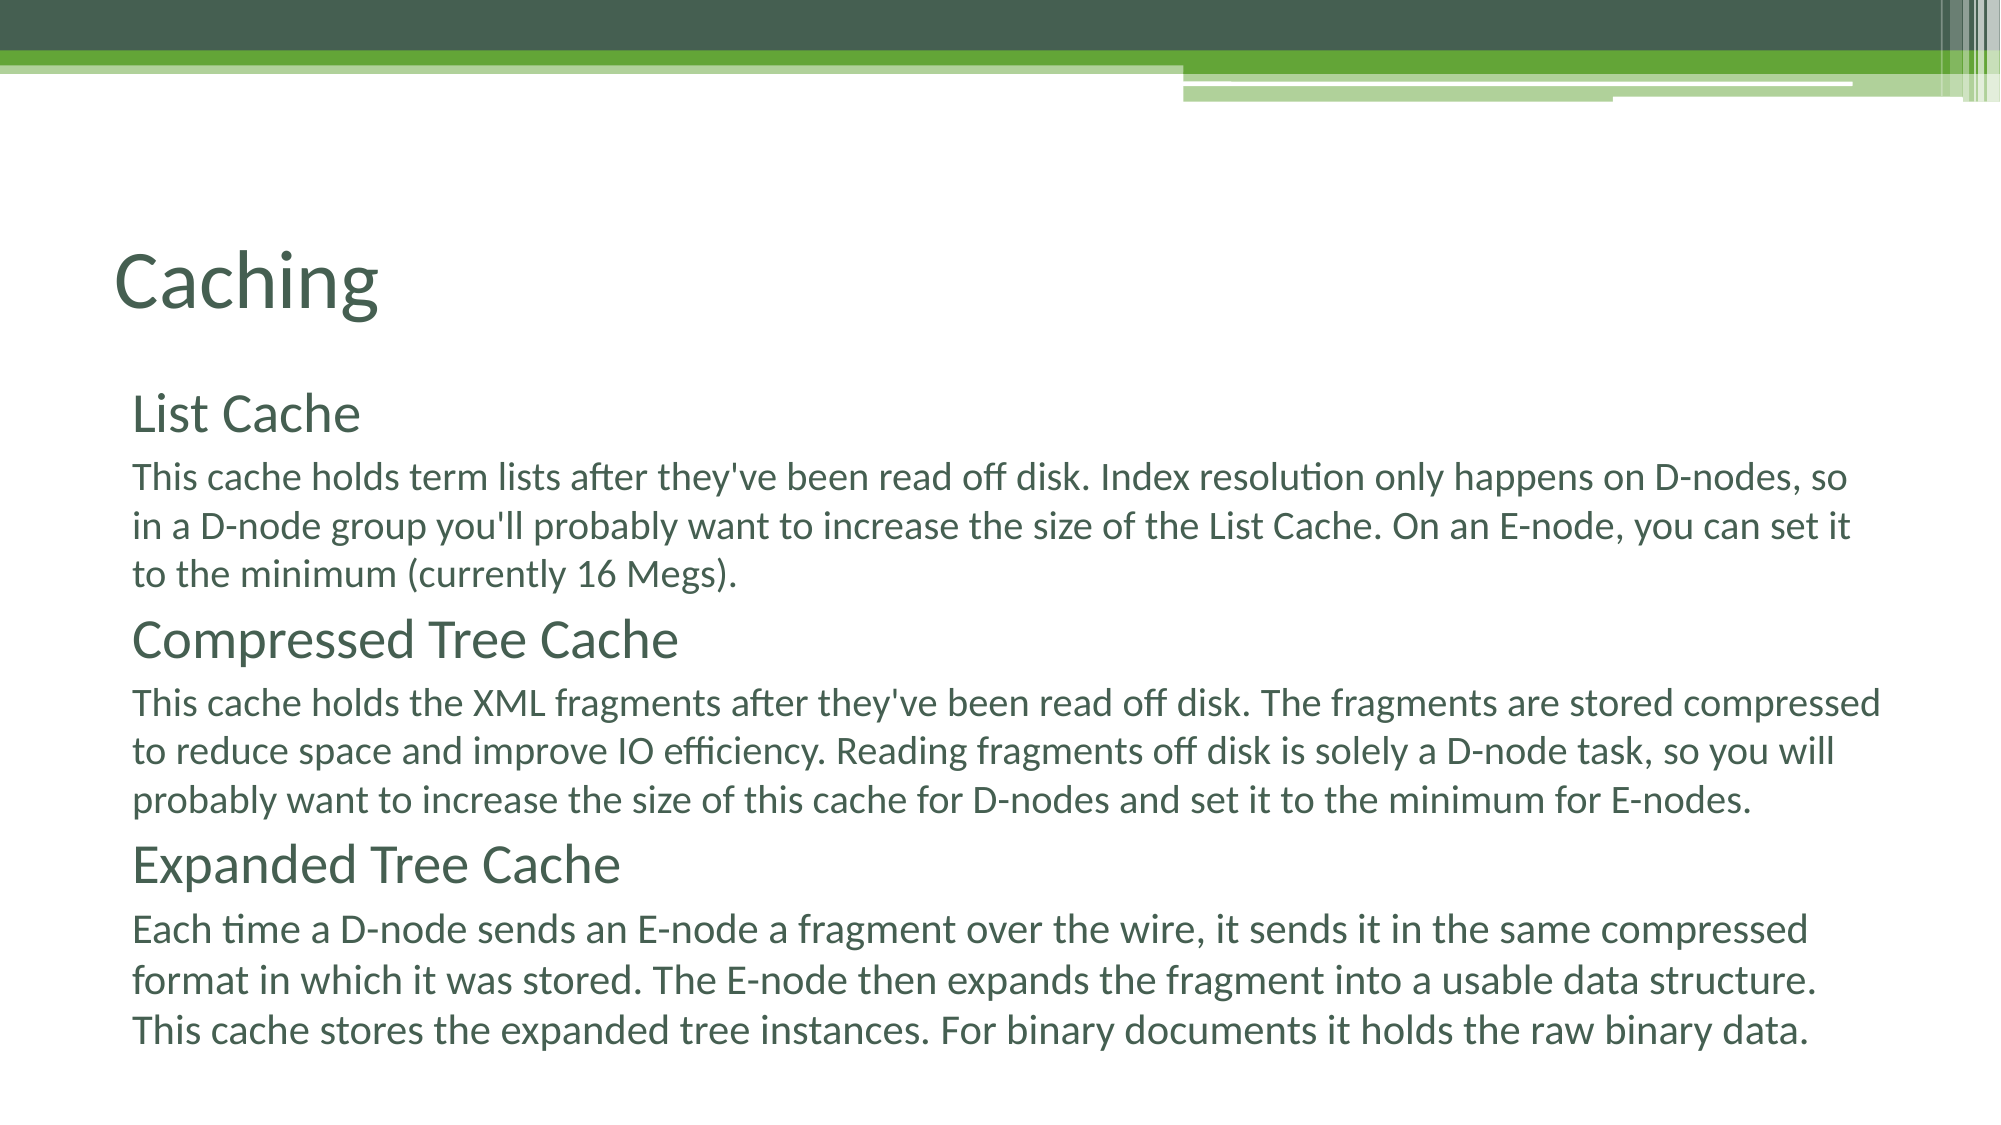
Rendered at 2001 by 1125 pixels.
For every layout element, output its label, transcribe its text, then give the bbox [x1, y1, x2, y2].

list List Cache This cache holds term lists after they've been read off disk. Index resolution only happens on D-nodes, so in a D-node group you'll probably want to increase the size of the List Cache. On an E-node, you can set it to the minimum (currently 16 Megs). Compressed Tree Cache This cache holds the XML fragments after they've been read off disk. The fragments are stored compressed to reduce space and improve IO efficiency. Reading fragments off disk is solely a D-node task, so you will probably want to increase the size of this cache for D-nodes and set it to the minimum for E-nodes. Expanded Tree Cache Each time a D-node sends an E-node a fragment over the wire, it sends it in the same compressed format in which it was stored. The E-node then expands the fragment into a usable data structure. This cache stores the expanded tree instances. For binary documents it holds the raw binary data. [99, 368, 1900, 1079]
title Caching [99, 187, 1900, 363]
